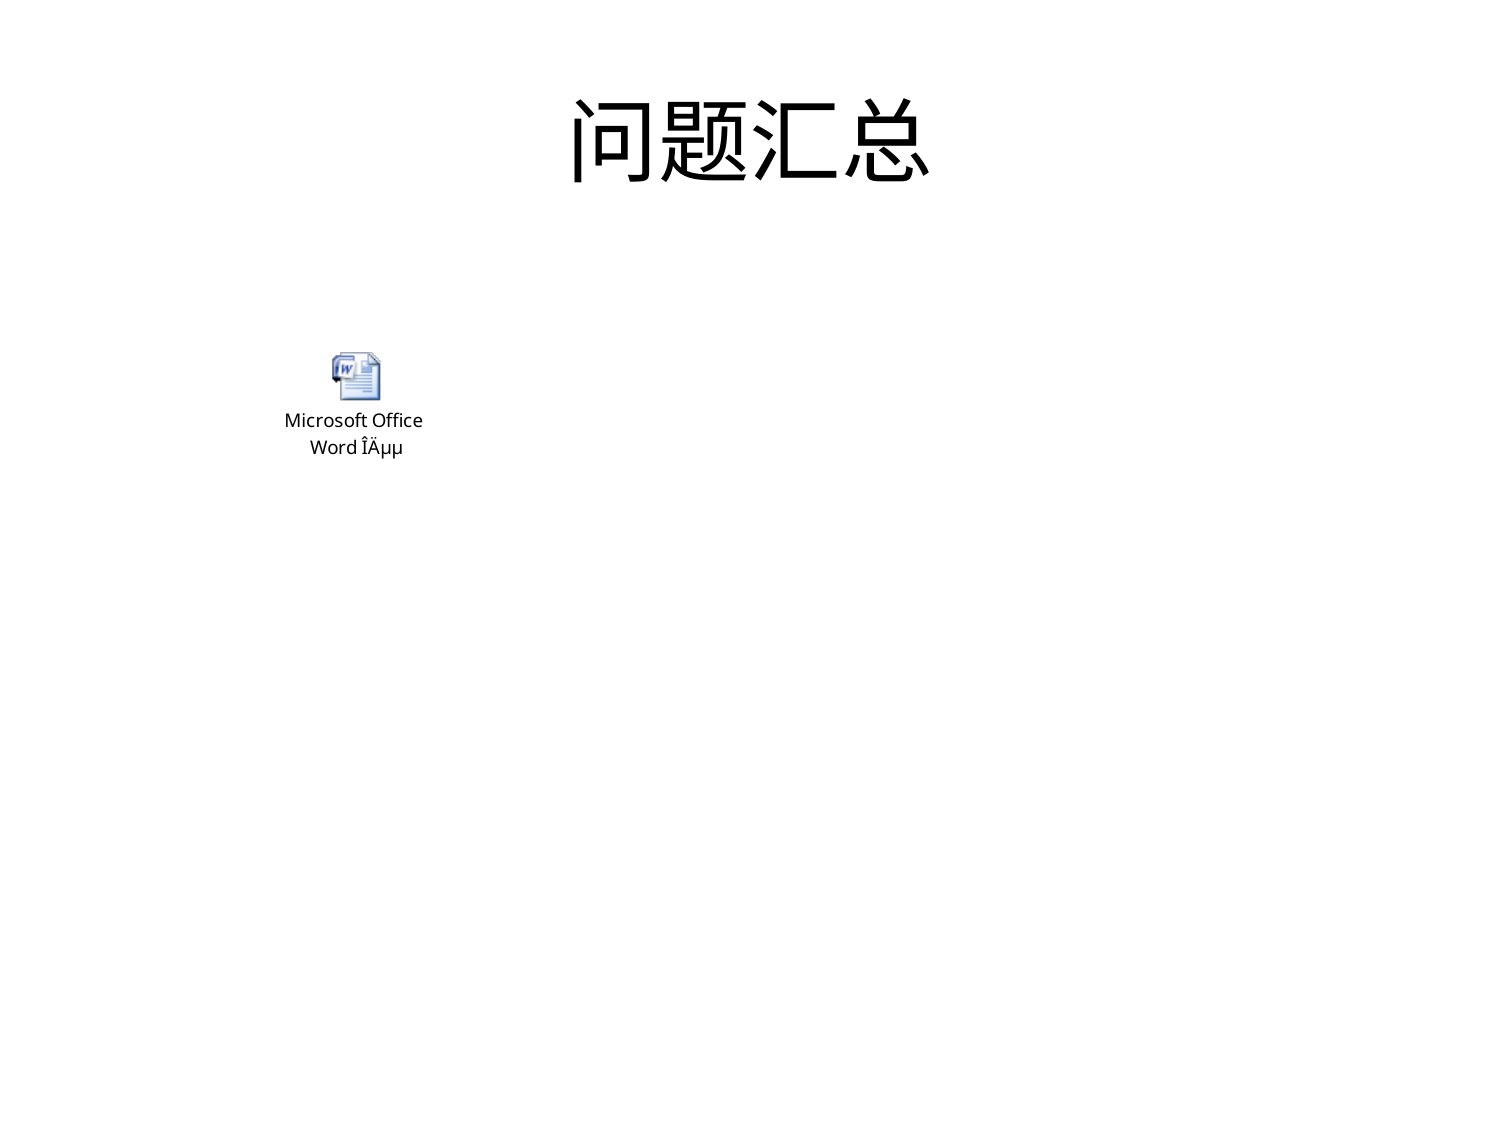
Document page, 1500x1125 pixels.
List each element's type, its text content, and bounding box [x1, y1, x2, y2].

title 问题汇总 [75, 45, 1425, 233]
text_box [280, 351, 432, 488]
